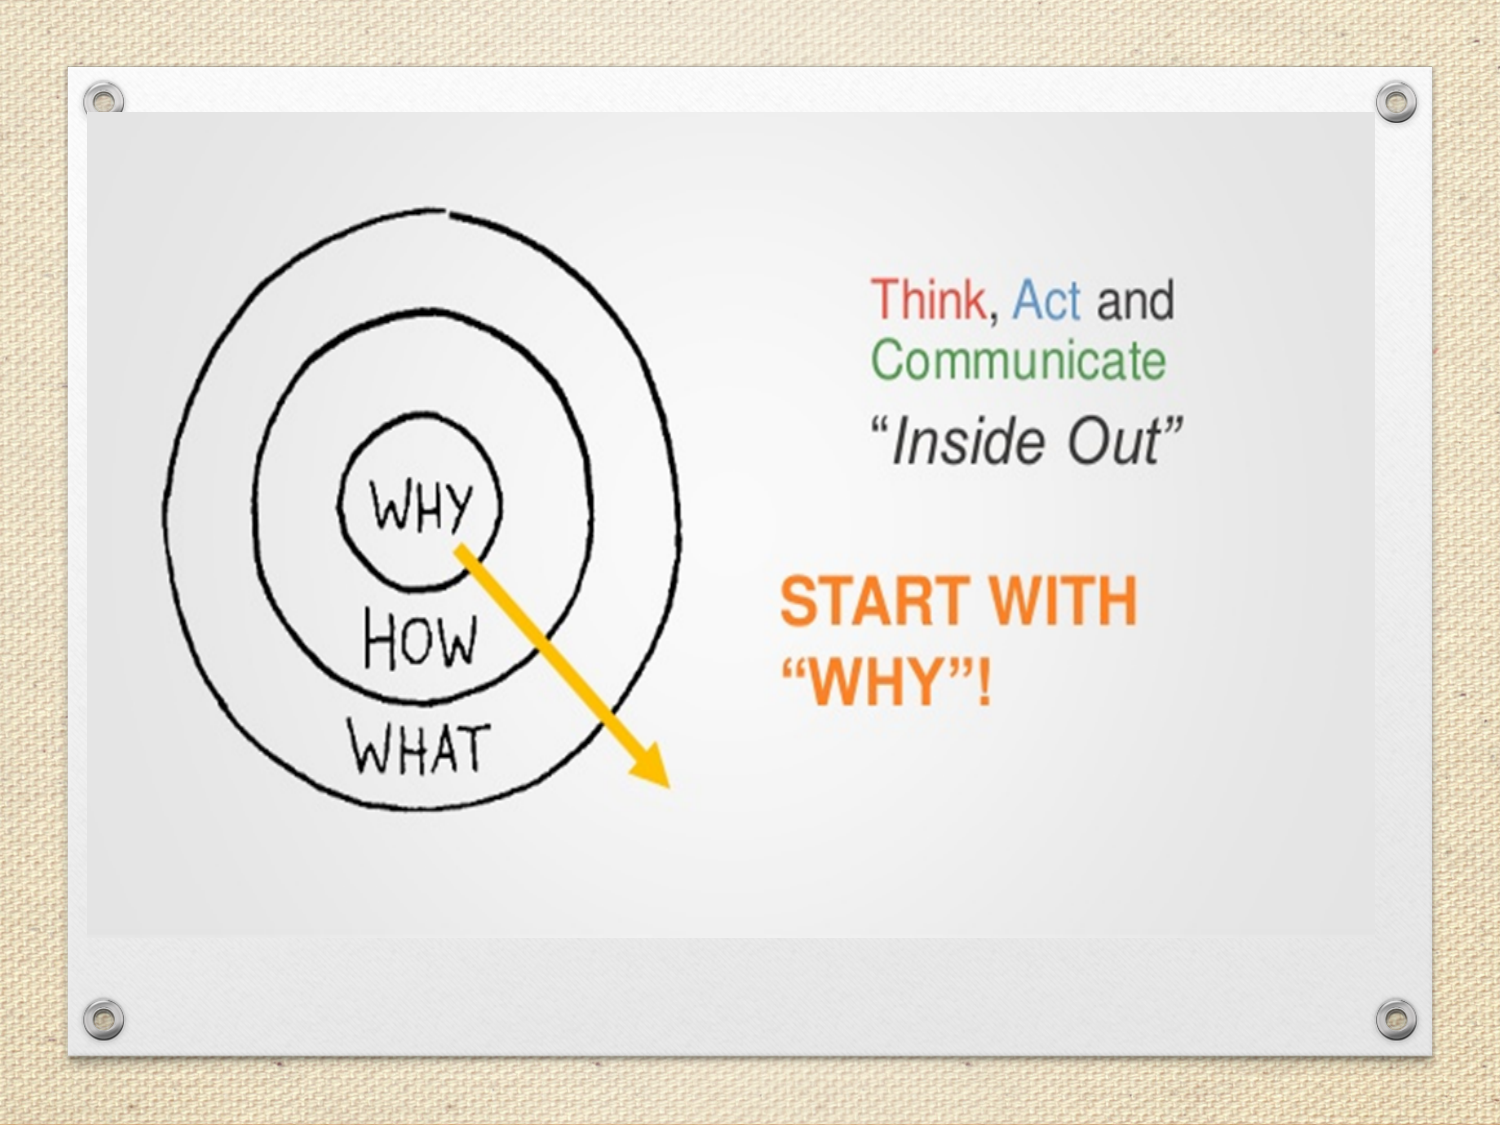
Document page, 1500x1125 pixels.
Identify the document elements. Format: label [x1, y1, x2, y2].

list [87, 112, 1376, 938]
picture [0, 0, 1500, 1125]
